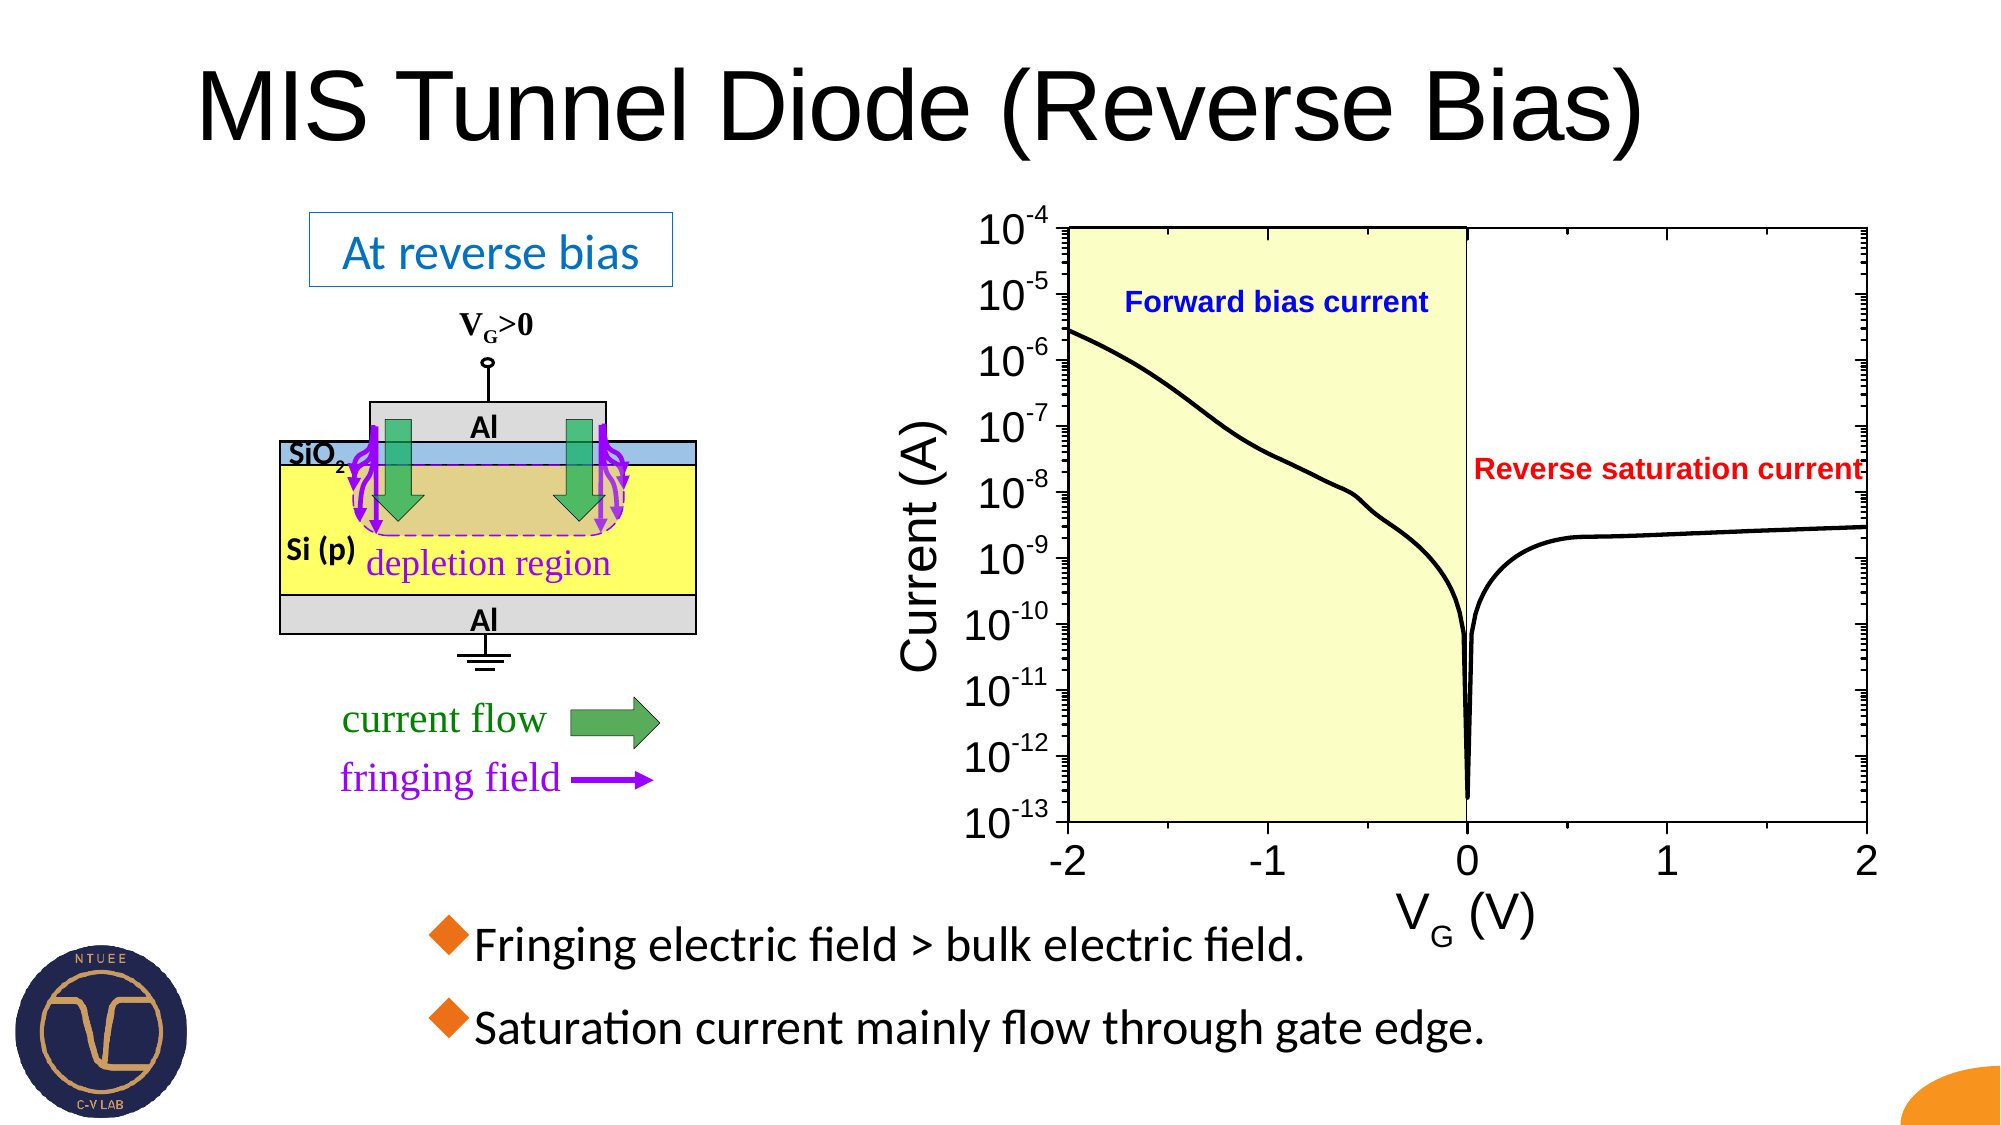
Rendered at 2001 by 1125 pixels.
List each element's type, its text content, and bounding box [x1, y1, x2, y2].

text_box At reverse bias [309, 212, 673, 287]
picture [15, 945, 187, 1118]
list Fringing electric field > bulk electric field. Saturation current mainly flow through gate edge. [424, 910, 1687, 1078]
title MIS Tunnel Diode (Reverse Bias) [180, 30, 1830, 189]
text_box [250, 293, 697, 670]
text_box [316, 683, 661, 809]
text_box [886, 192, 1891, 958]
